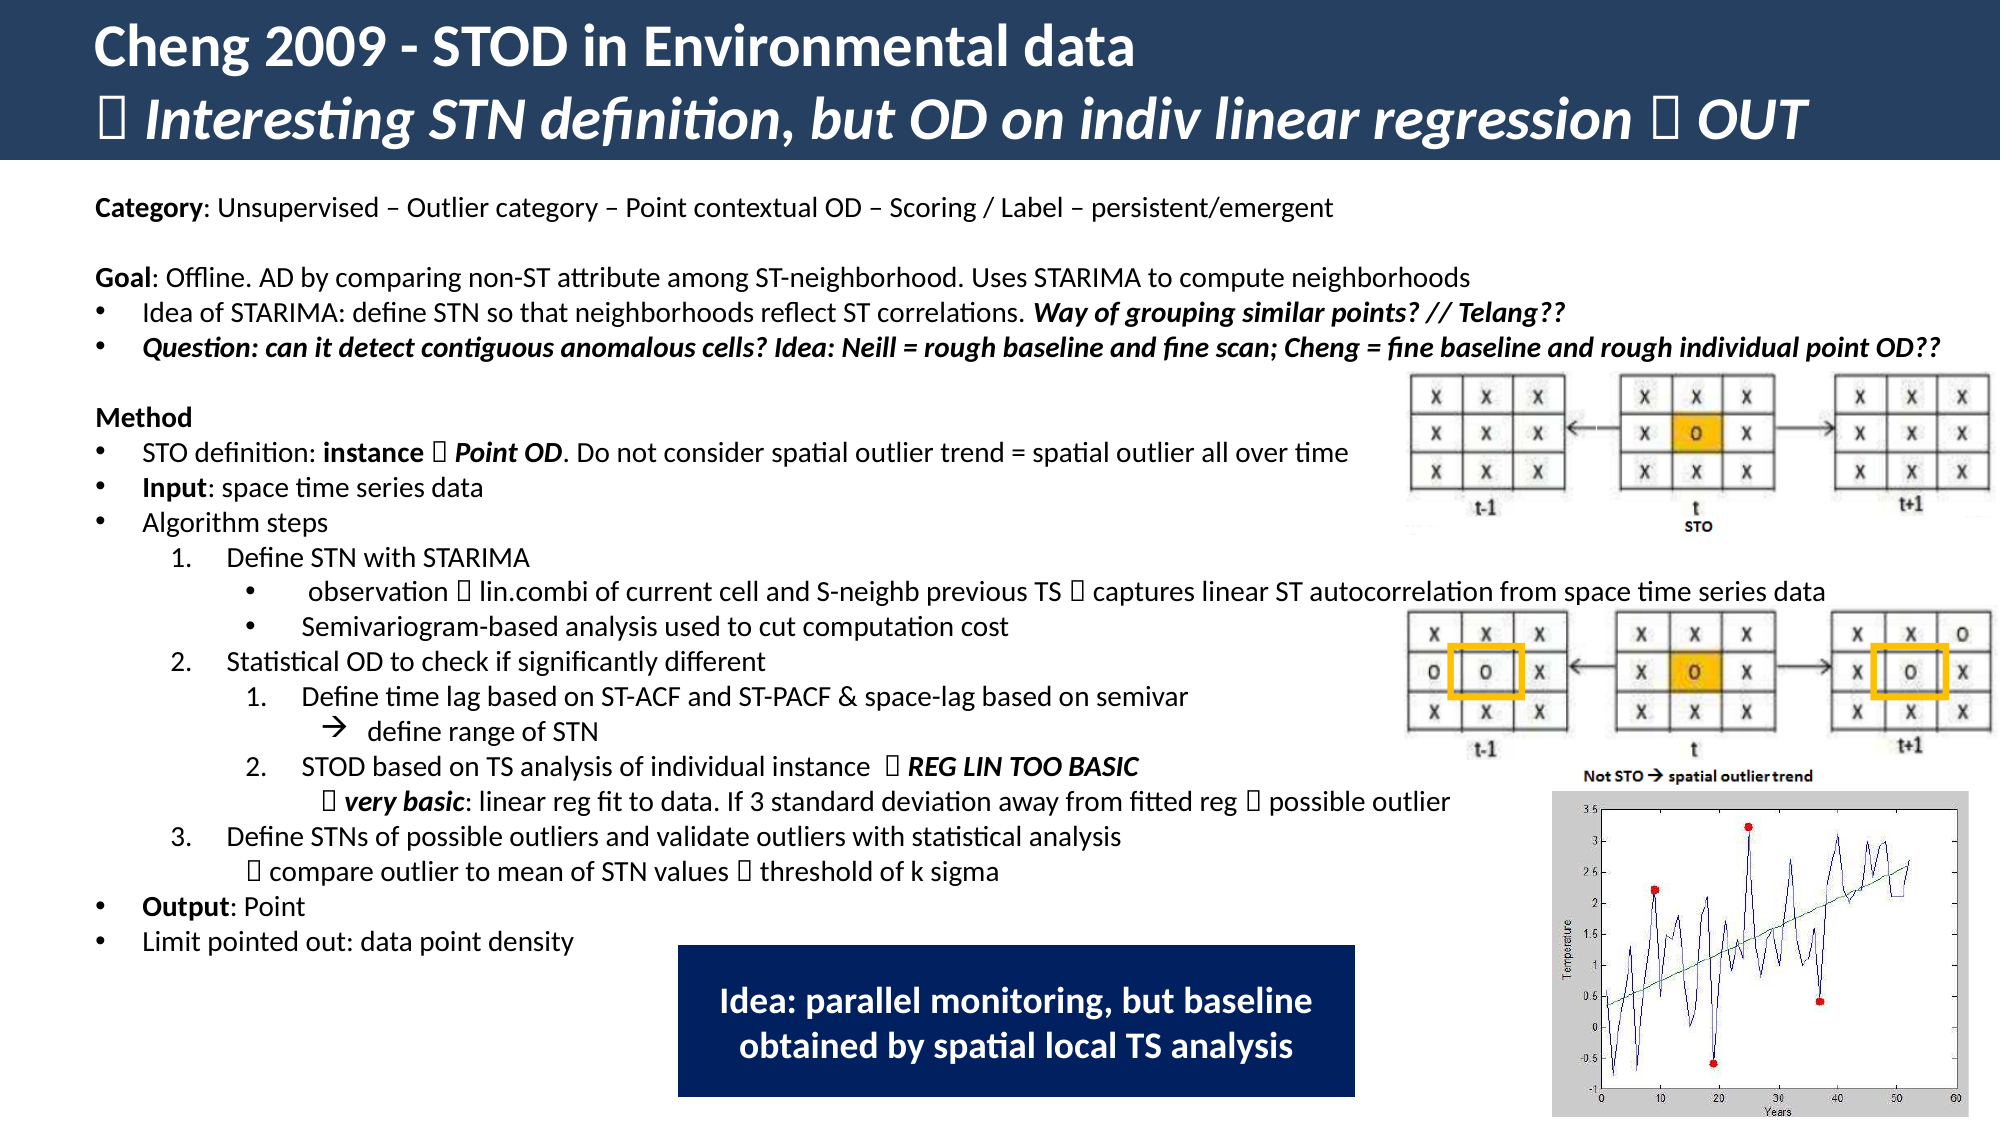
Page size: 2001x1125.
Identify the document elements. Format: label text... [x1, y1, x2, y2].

picture [1406, 371, 2000, 538]
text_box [0, 0, 2000, 160]
picture [1551, 791, 1969, 1117]
text_box Category: Unsupervised – Outlier category – Point contextual OD – Scoring / Label – persistent/emergent Goal: Offline. AD by comparing non-ST attribute among ST-neighborhood. Uses STARIMA to compute neighborhoods Idea of STARIMA: define STN so that neighborhoods reflect ST correlations. Way of grouping similar points? // Telang?? Question: can it detect contiguous anomalous cells? Idea: Neill = rough baseline and fine scan; Cheng = fine baseline and rough individual point OD?? Method STO definition: instance  Point OD. Do not consider spatial outlier trend = spatial outlier all over time Input: space time series data Algorithm steps Define STN with STARIMA observation  lin.combi of current cell and S-neighb previous TS  captures linear ST autocorrelation from space time series data Semivariogram-based analysis used to cut computation cost Statistical OD to check if significantly different Define time lag based on ST-ACF and ST-PACF & space-lag based on semivar define range of STN STOD based on TS analysis of individual instance  REG LIN TOO BASIC  very basic: linear reg fit to data. If 3 standard deviation away from fitted reg  possible outlier Define STNs of possible outliers and validate outliers with statistical analysis  compare outlier to mean of STN values  threshold of k sigma Output: Point Limit pointed out: data point density [80, 180, 1969, 1000]
text_box Idea: parallel monitoring, but baseline obtained by spatial local TS analysis [678, 945, 1355, 1097]
picture [1401, 605, 2000, 787]
